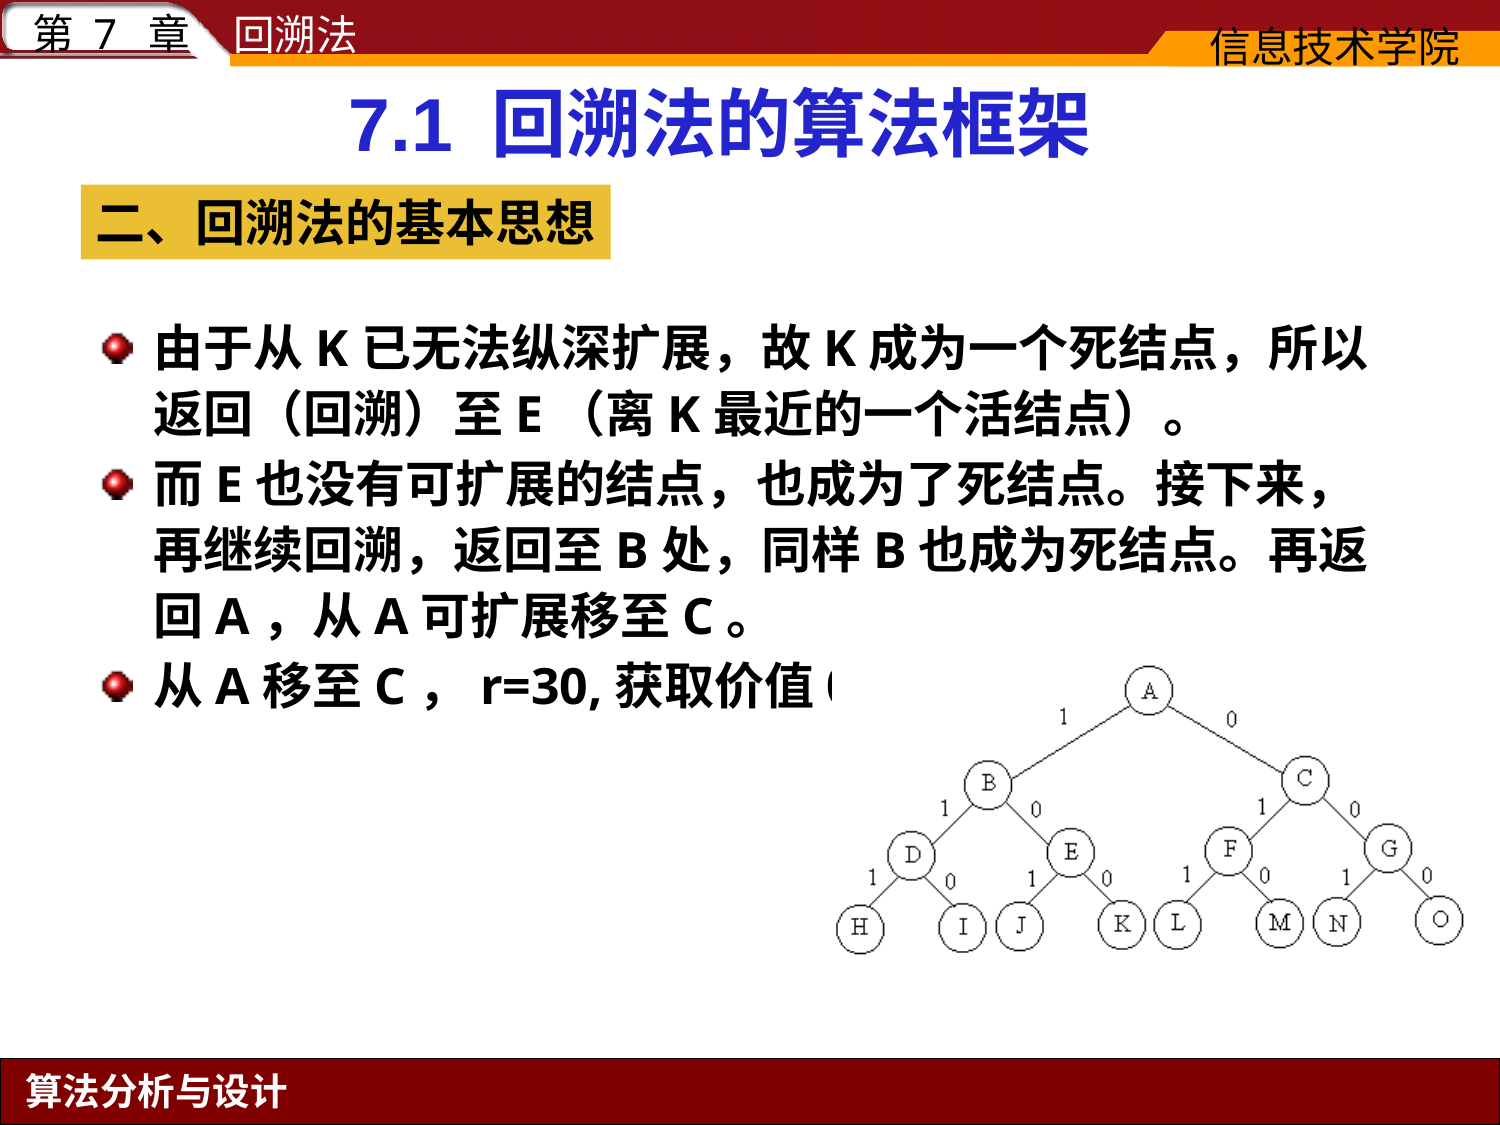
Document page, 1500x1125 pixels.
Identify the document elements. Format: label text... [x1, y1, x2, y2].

picture [832, 644, 1471, 968]
picture [97, 666, 133, 702]
list 由于从K已无法纵深扩展，故K成为一个死结点，所以返回（回溯）至E（离K最近的一个活结点）。 而E也没有可扩展的结点，也成为了死结点。接下来，再继续回溯，返回至B处，同样B也成为死结点。再返回A，从A可扩展移至C。 从A移至C，r=30,获取价值0。 [82, 302, 1388, 752]
text_box 二、回溯法的基本思想 [80, 184, 611, 260]
text_box 7.1 回溯法的算法框架 [82, 68, 1358, 175]
picture [0, 0, 1500, 59]
picture [97, 464, 133, 500]
picture [97, 328, 133, 364]
